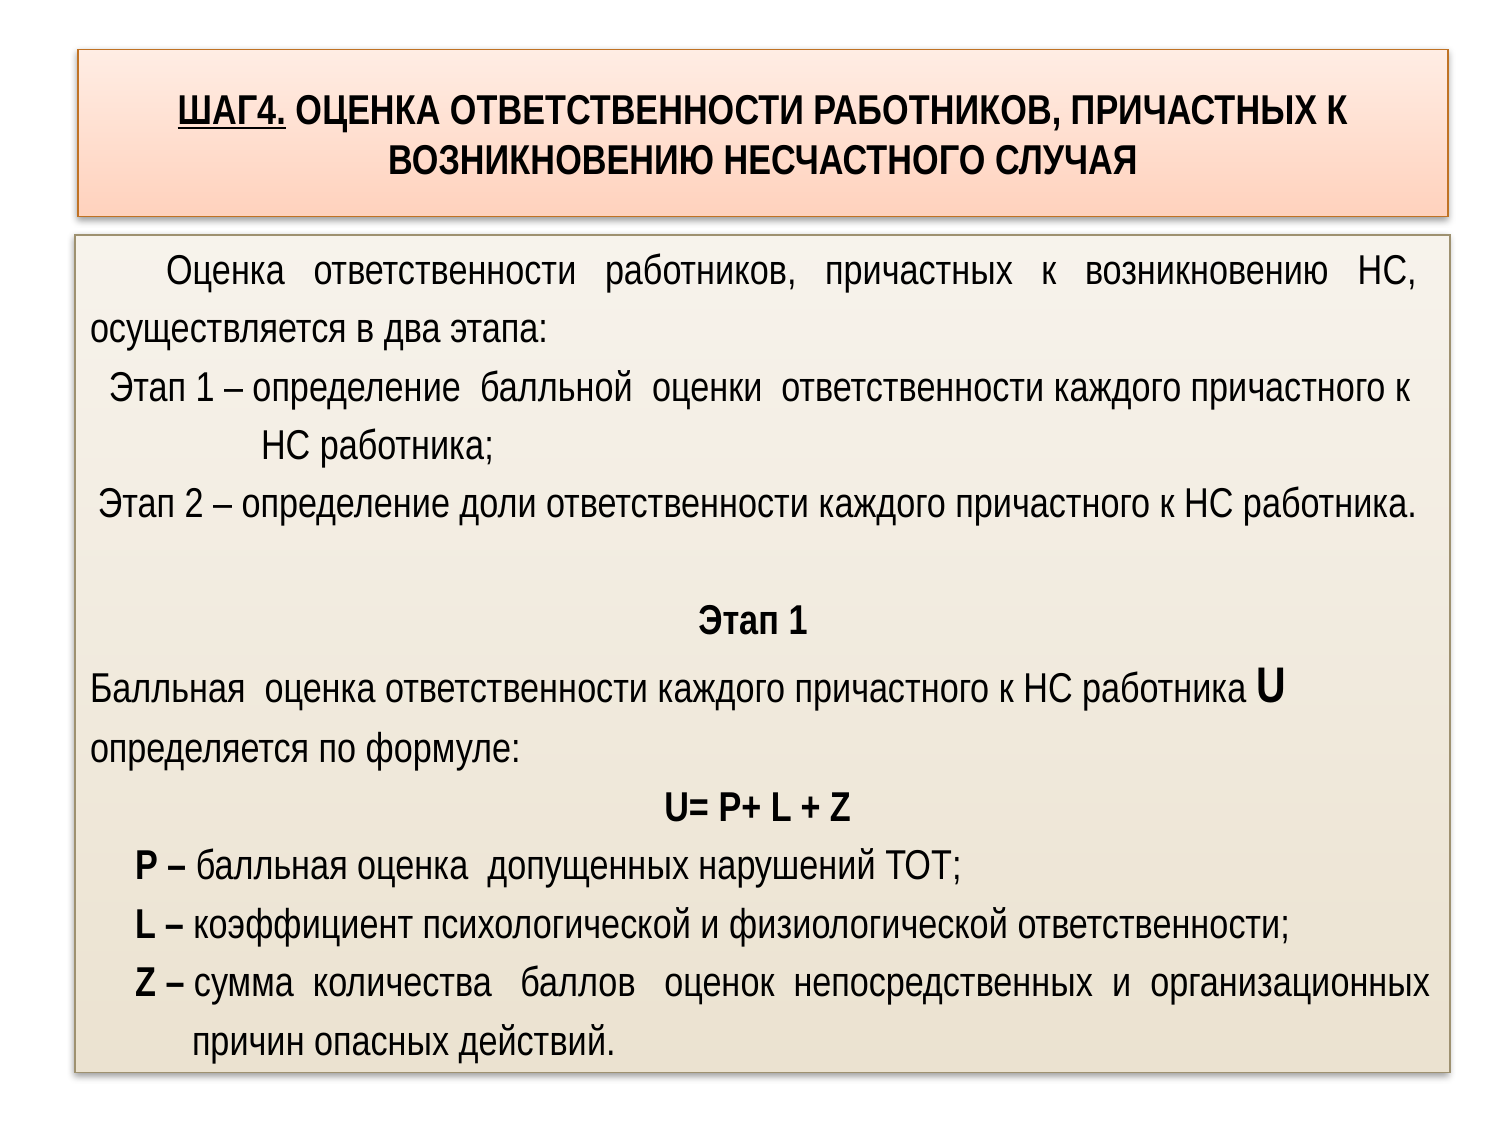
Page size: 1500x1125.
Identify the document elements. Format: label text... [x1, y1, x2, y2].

list Оценка ответственности работников, причастных к возникновению НС, осуществляется в два этапа: Этап 1 – определение балльной оценки ответственности каждого причастного к НС работника; Этап 2 – определение доли ответственности каждого причастного к НС работника. Этап 1 Балльная оценка ответственности каждого причастного к НС работника U определяется по формуле: U= P+ L + Z Р – балльная оценка допущенных нарушений ТОТ; L – коэффициент психологической и физиологической ответственности; Z – cумма количества баллов оценок непосредственных и организационных причин опасных действий. [74, 234, 1451, 1073]
title ШАГ4. ОЦЕНКА ОТВЕТСТВЕННОСТИ РАБОТНИКОВ, ПРИЧАСТНЫХ К ВОЗНИКНОВЕНИЮ НЕСЧАСТНОГО СЛУЧАЯ [77, 49, 1449, 217]
